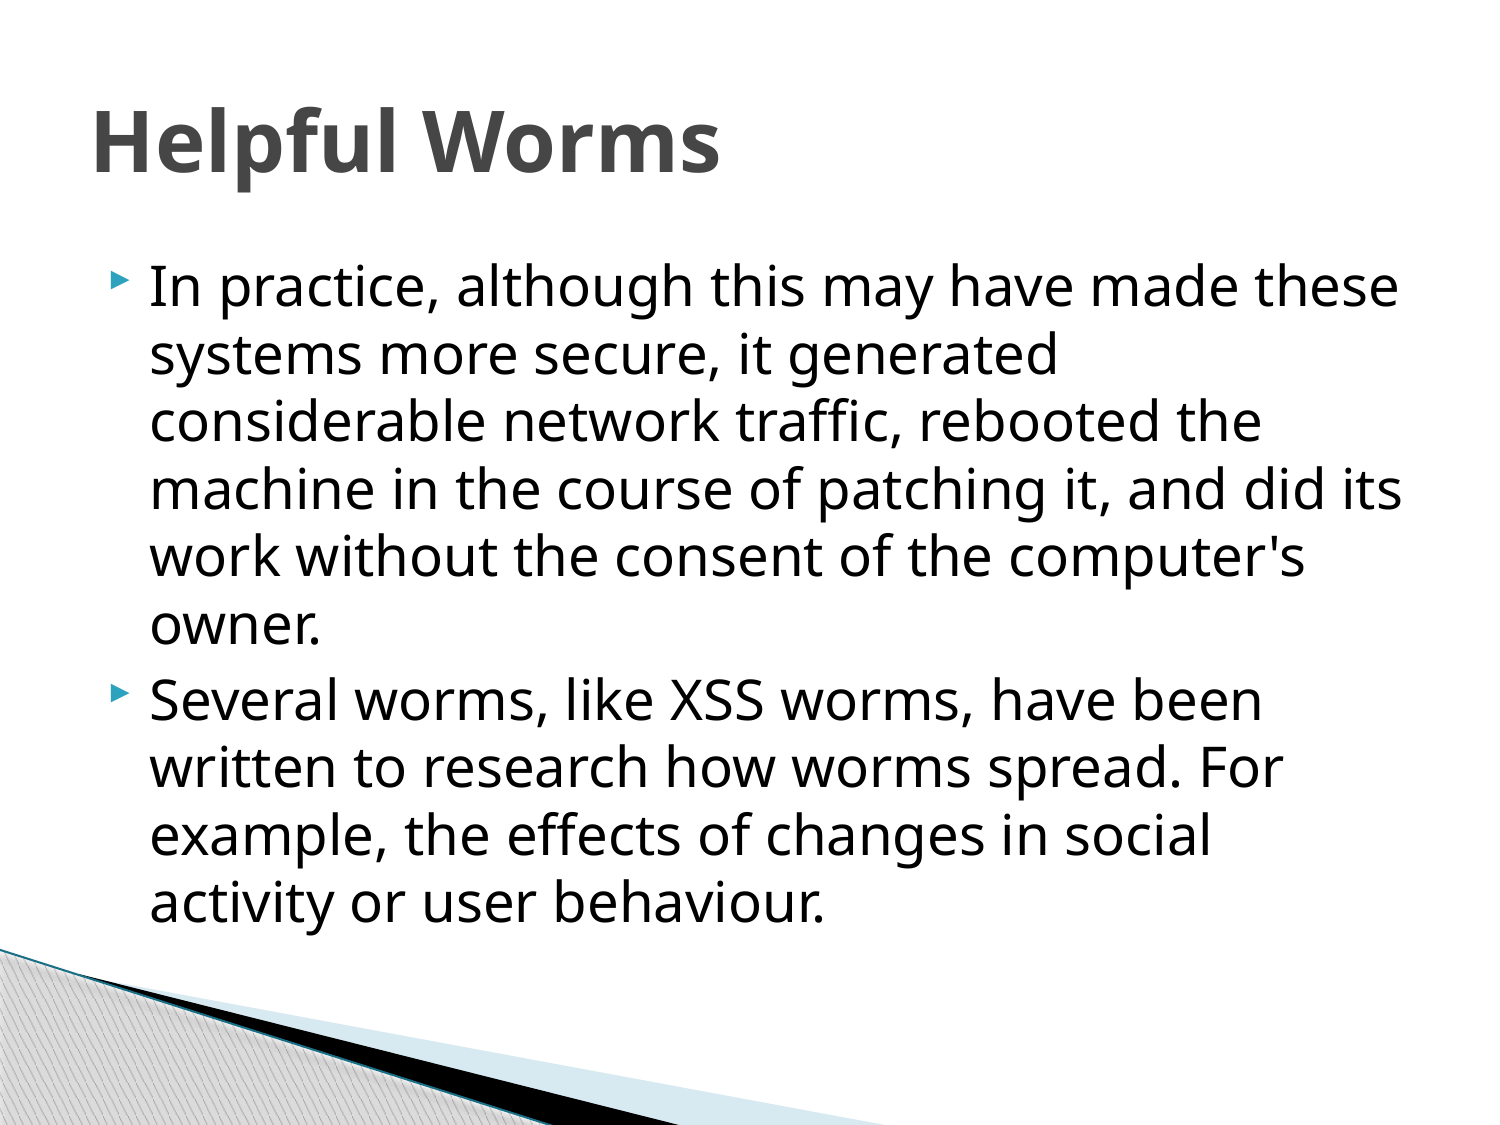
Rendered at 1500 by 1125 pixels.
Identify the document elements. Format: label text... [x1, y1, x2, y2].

title Helpful Worms [75, 45, 1425, 233]
list In practice, although this may have made these systems more secure, it generated considerable network traffic, rebooted the machine in the course of patching it, and did its work without the consent of the computer's owner. Several worms, like XSS worms, have been written to research how worms spread. For example, the effects of changes in social activity or user behaviour. [75, 243, 1425, 986]
